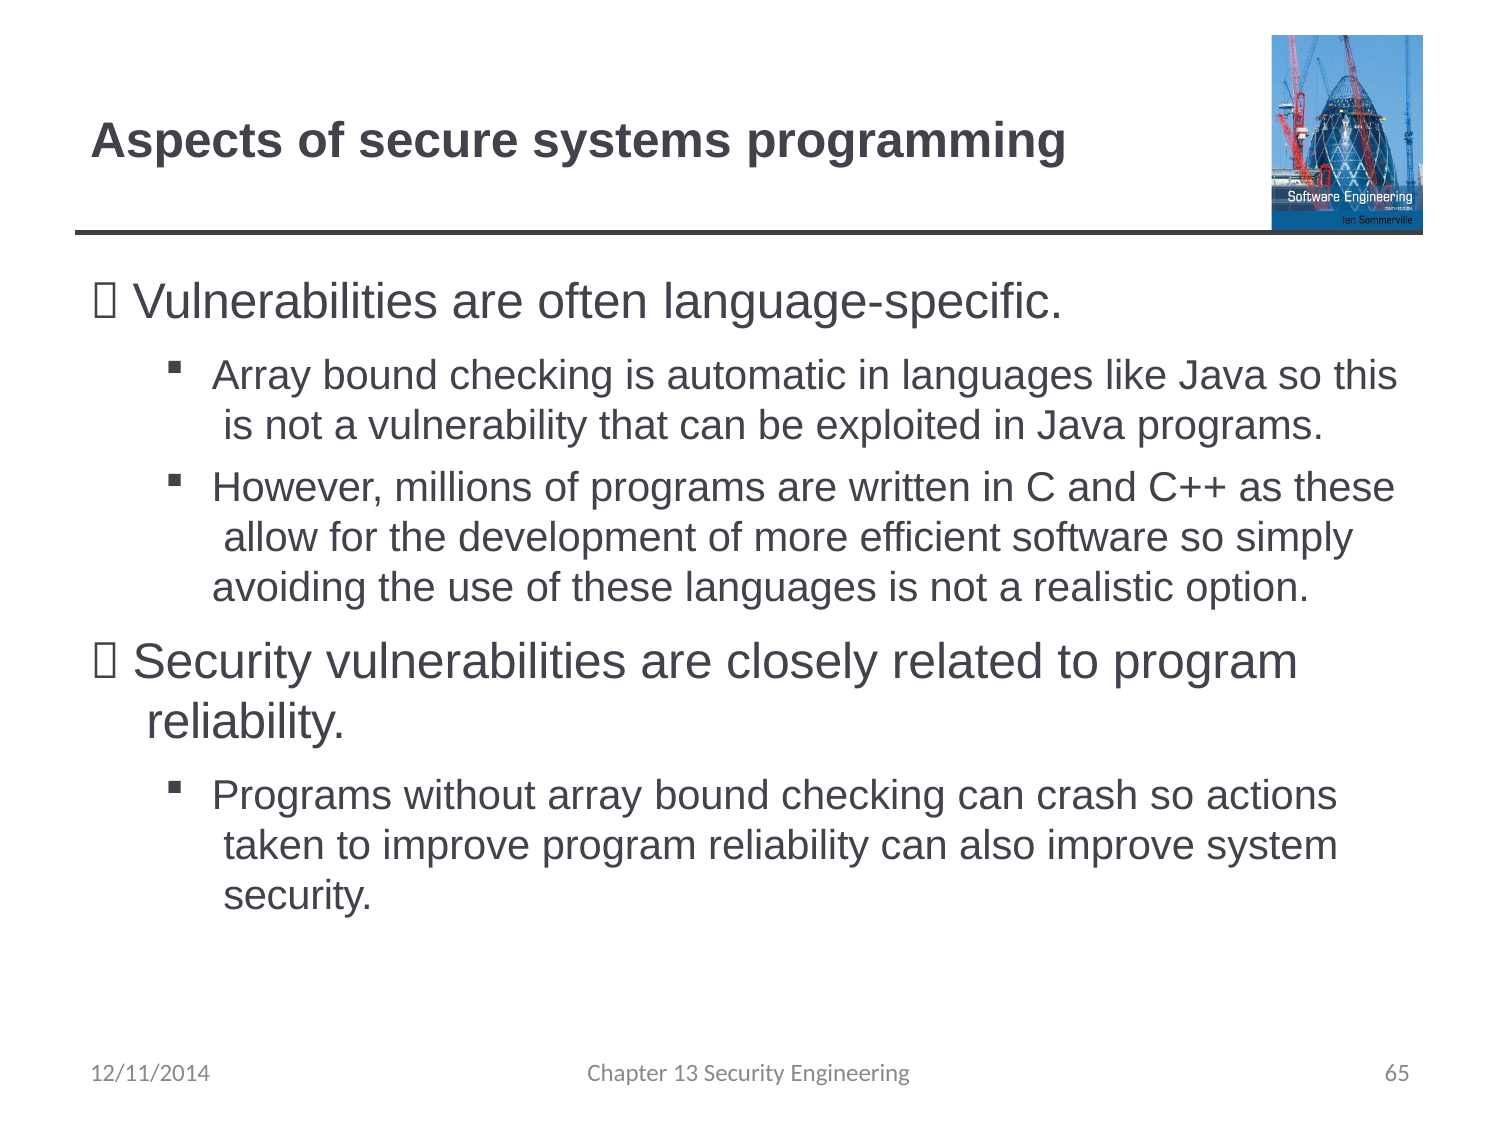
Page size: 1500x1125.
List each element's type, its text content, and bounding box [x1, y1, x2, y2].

picture [1271, 35, 1423, 230]
text_box 12/11/2014 [87, 1060, 213, 1087]
text_box Chapter 13 Security Engineering [585, 1060, 915, 1087]
title Aspects of secure systems programming [87, 77, 1413, 296]
text_box  Vulnerabilities are often language-specific. Array bound checking is automatic in languages like Java so this is not a vulnerability that can be exploited in Java programs. However, millions of programs are written in C and C++ as these allow for the development of more efficient software so simply avoiding the use of these languages is not a realistic option.  Security vulnerabilities are closely related to program reliability. Programs without array bound checking can crash so actions taken to improve program reliability can also improve system security. [87, 268, 1404, 918]
slide_number 65 [1380, 1060, 1414, 1125]
